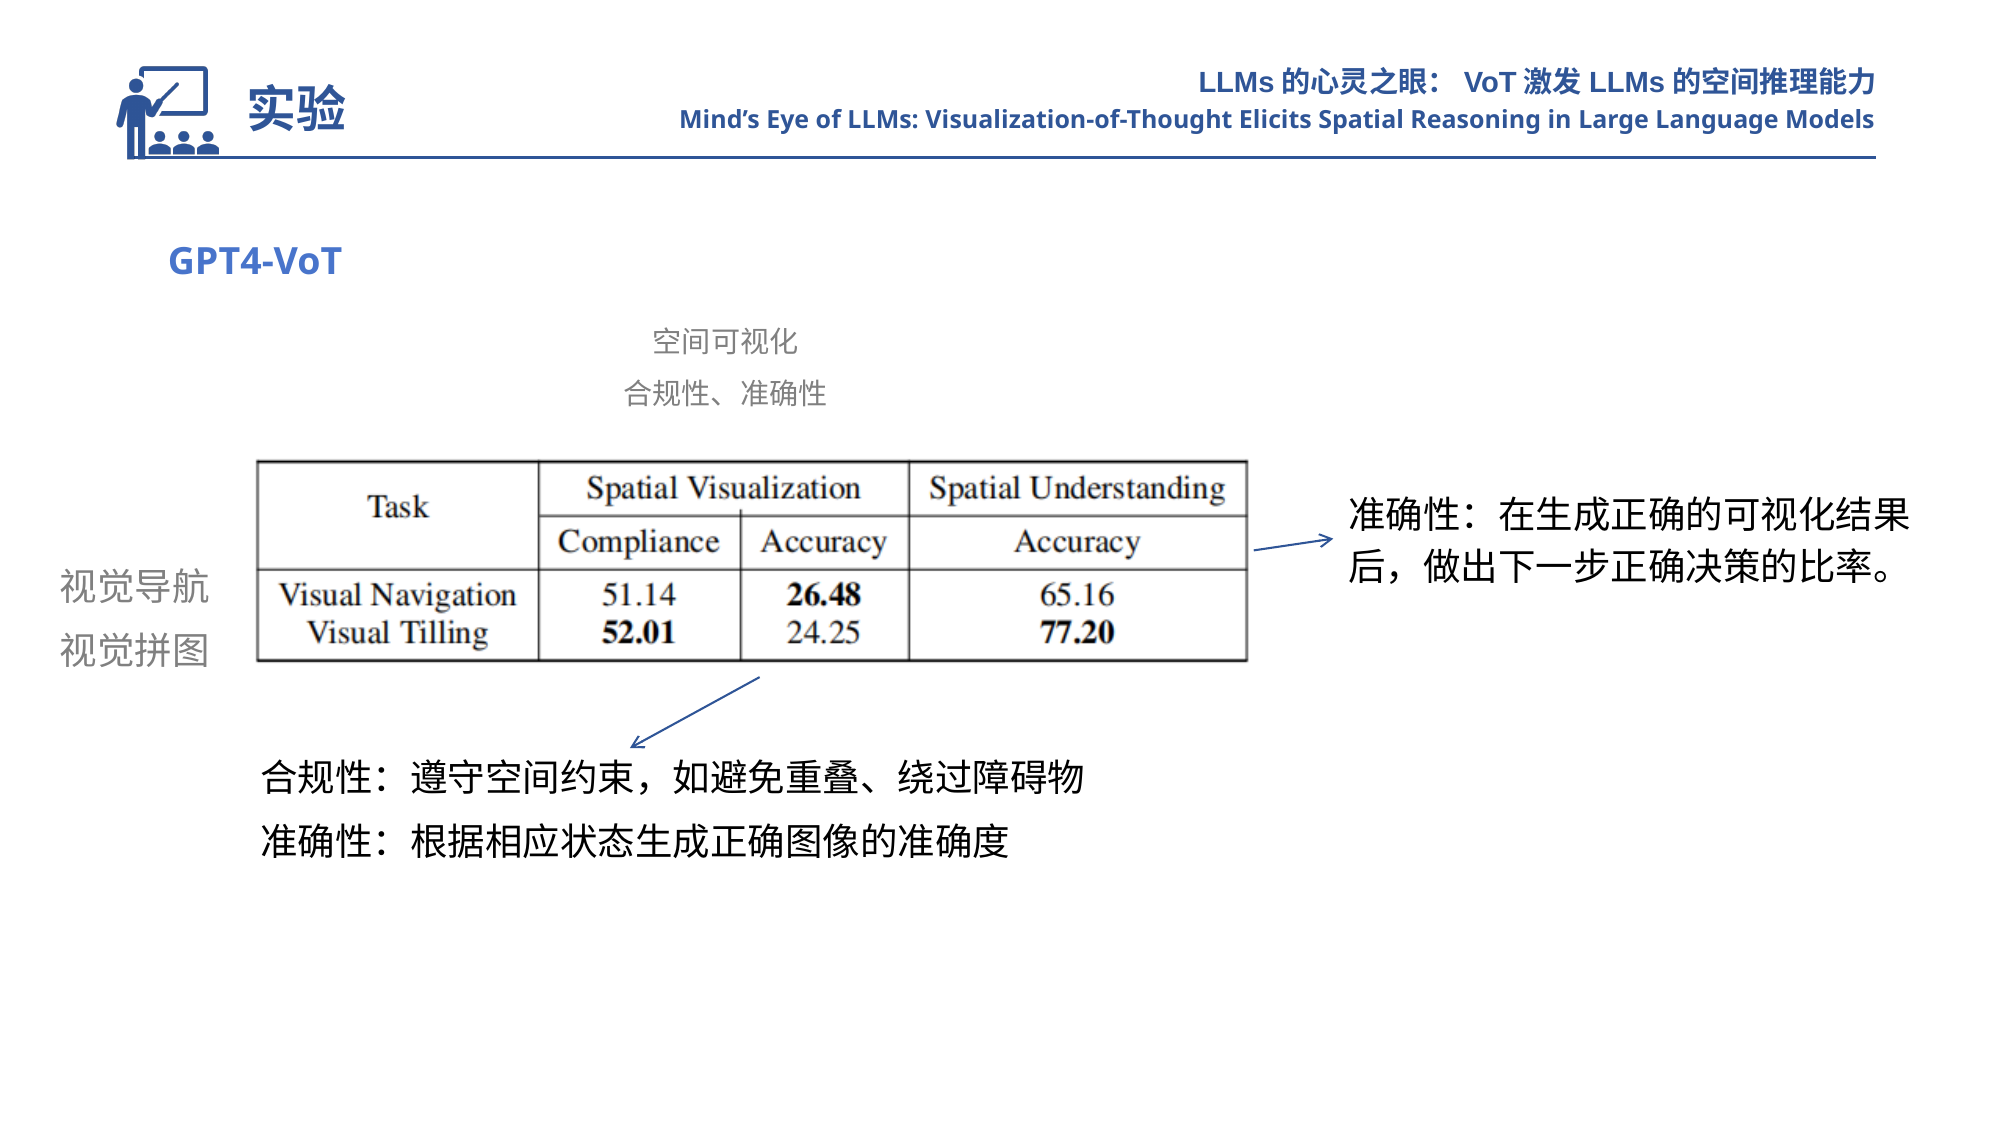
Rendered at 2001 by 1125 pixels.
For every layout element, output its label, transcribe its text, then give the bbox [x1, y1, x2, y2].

text_box 视觉拼图 [45, 612, 236, 669]
picture [236, 439, 1283, 678]
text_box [629, 676, 761, 749]
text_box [110, 53, 1877, 170]
text_box 合规性：遵守空间约束，如避免重叠、绕过障碍物 准确性：根据相应状态生成正确图像的准确度 [245, 740, 1206, 905]
text_box 空间可视化 合规性、准确性 [574, 310, 877, 423]
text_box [295, 49, 1893, 147]
text_box 视觉导航 [45, 548, 236, 605]
text_box 准确性：在生成正确的可视化结果后，做出下一步正确决策的比率。 [1333, 477, 1943, 600]
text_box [1253, 538, 1334, 551]
text_box GPT4-VoT [153, 223, 820, 294]
